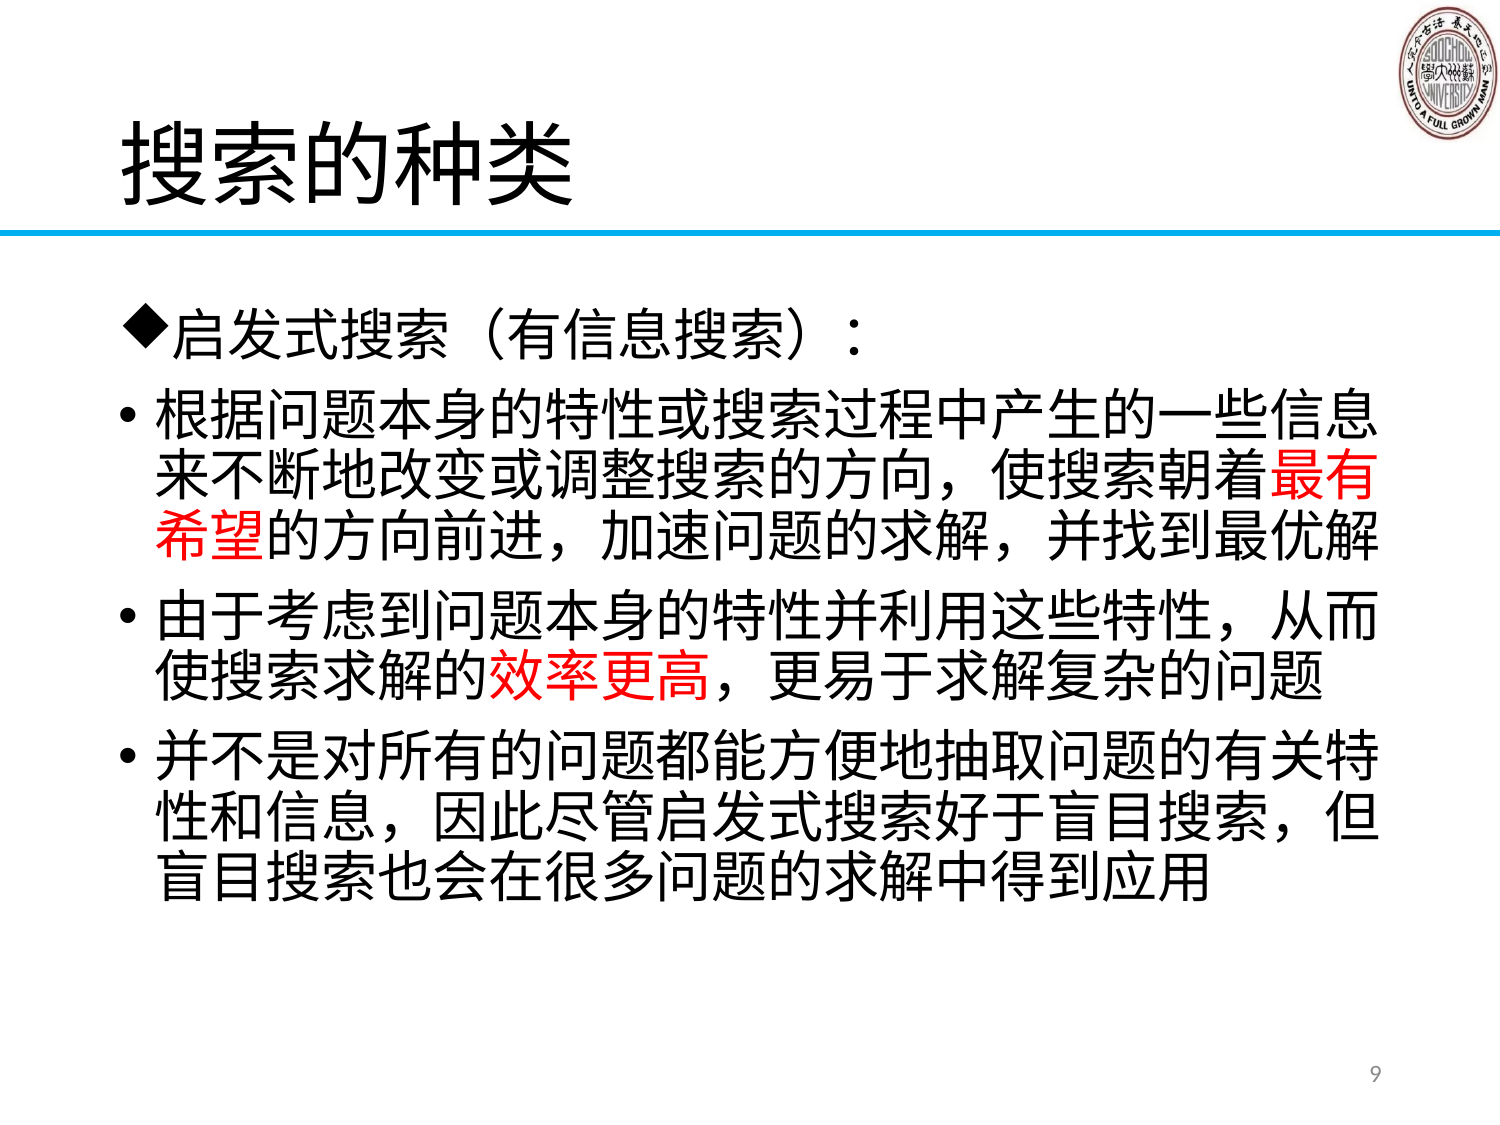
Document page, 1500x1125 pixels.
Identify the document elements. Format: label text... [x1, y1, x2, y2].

picture [1396, 0, 1500, 143]
list 启发式搜索（有信息搜索）： 根据问题本身的特性或搜索过程中产生的一些信息来不断地改变或调整搜索的方向，使搜索朝着最有希望的方向前进，加速问题的求解，并找到最优解 由于考虑到问题本身的特性并利用这些特性，从而使搜索求解的效率更高，更易于求解复杂的问题 并不是对所有的问题都能方便地抽取问题的有关特性和信息，因此尽管启发式搜索好于盲目搜索，但盲目搜索也会在很多问题的求解中得到应用 [103, 299, 1397, 1014]
title 搜索的种类 [103, 59, 1397, 278]
slide_number 9 [1059, 1042, 1397, 1103]
